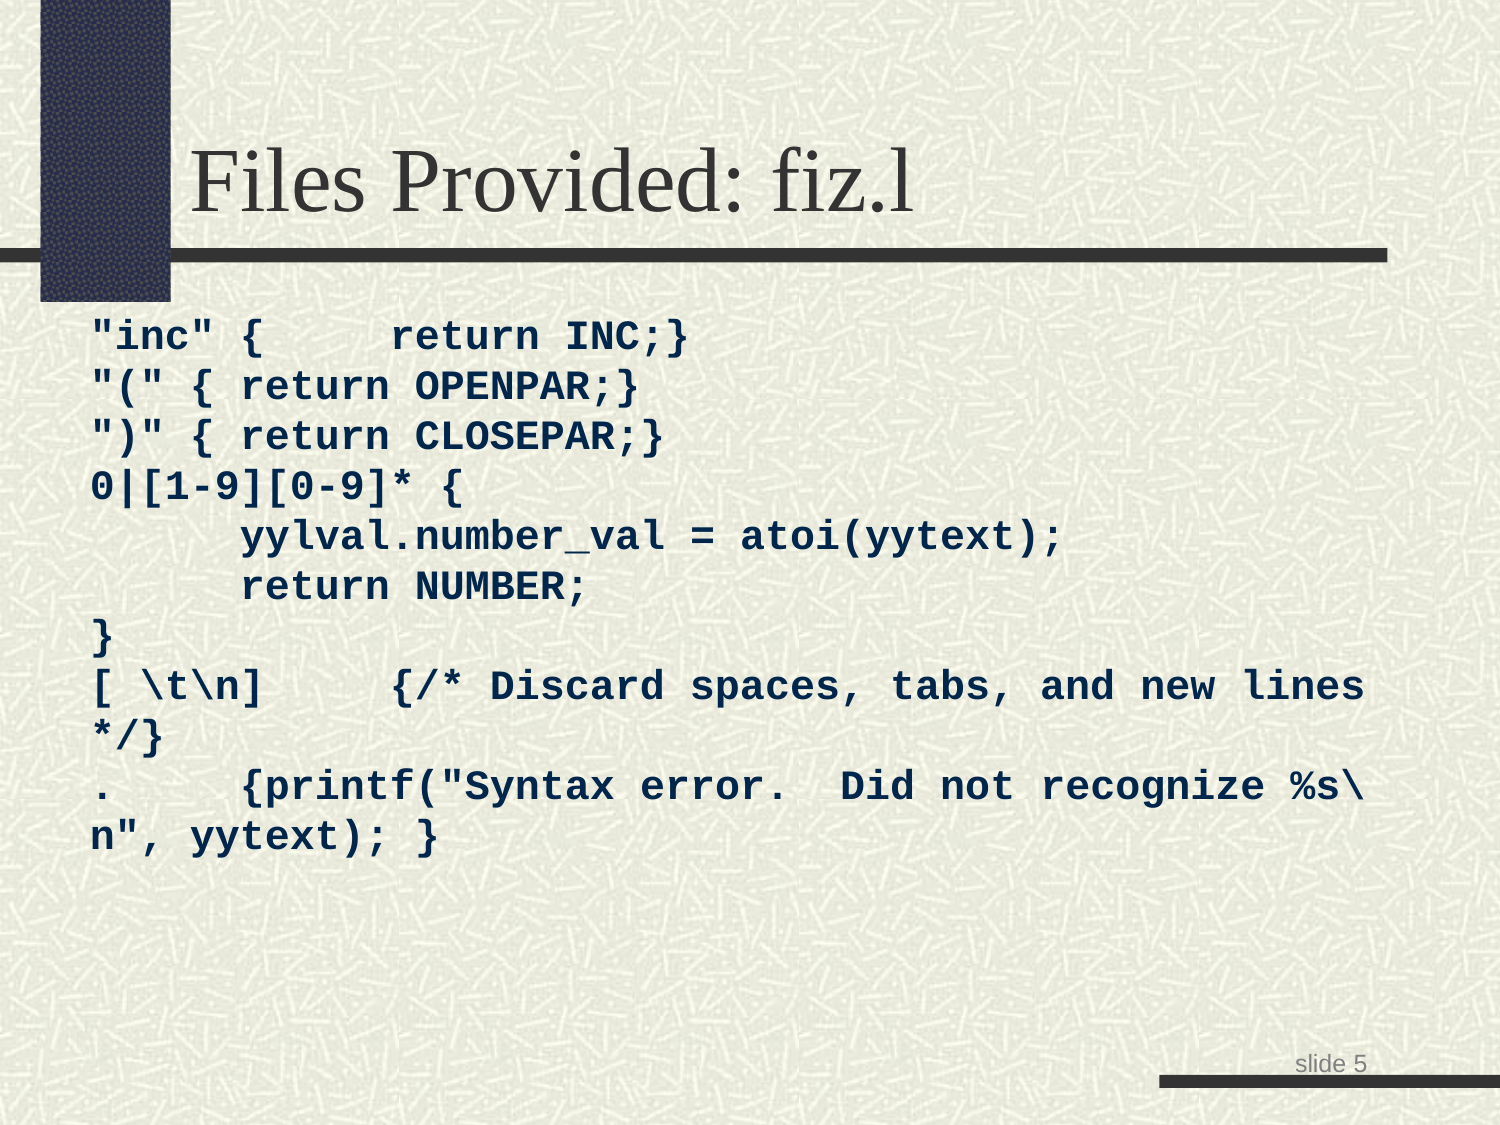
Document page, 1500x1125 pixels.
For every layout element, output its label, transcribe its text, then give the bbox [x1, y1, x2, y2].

picture [0, 0, 1500, 1125]
text_box "inc" { return INC;} "(" { return OPENPAR;} ")" { return CLOSEPAR;} 0|[1-9][0-9]* { yylval.number_val = atoi(yytext); return NUMBER; } [ \t\n] {/* Discard spaces, tabs, and new lines */} . {printf("Syntax error. Did not recognize %s\n", yytext); } [74, 299, 1417, 1063]
text_box Files Provided: fiz.l [174, 50, 1450, 237]
text_box slide <number> [1175, 1025, 1488, 1100]
